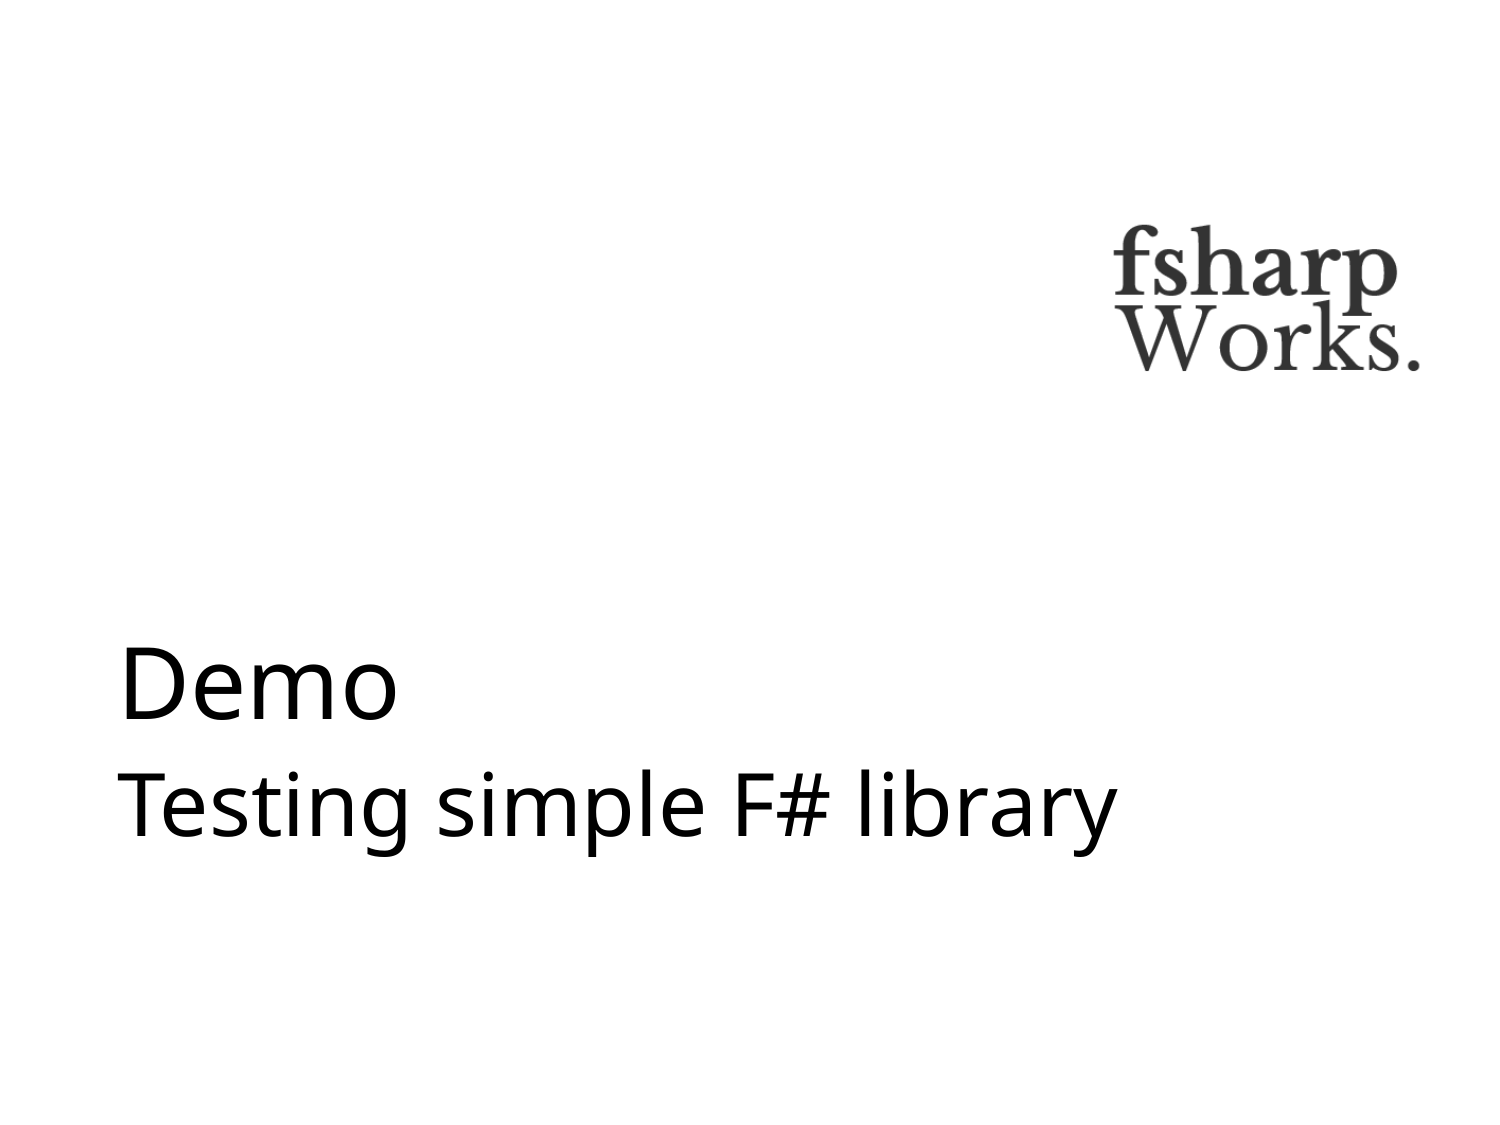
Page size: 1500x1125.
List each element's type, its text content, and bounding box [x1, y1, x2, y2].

title Demo [102, 280, 1397, 749]
list Testing simple F# library [102, 752, 1397, 999]
picture [1059, 105, 1483, 529]
